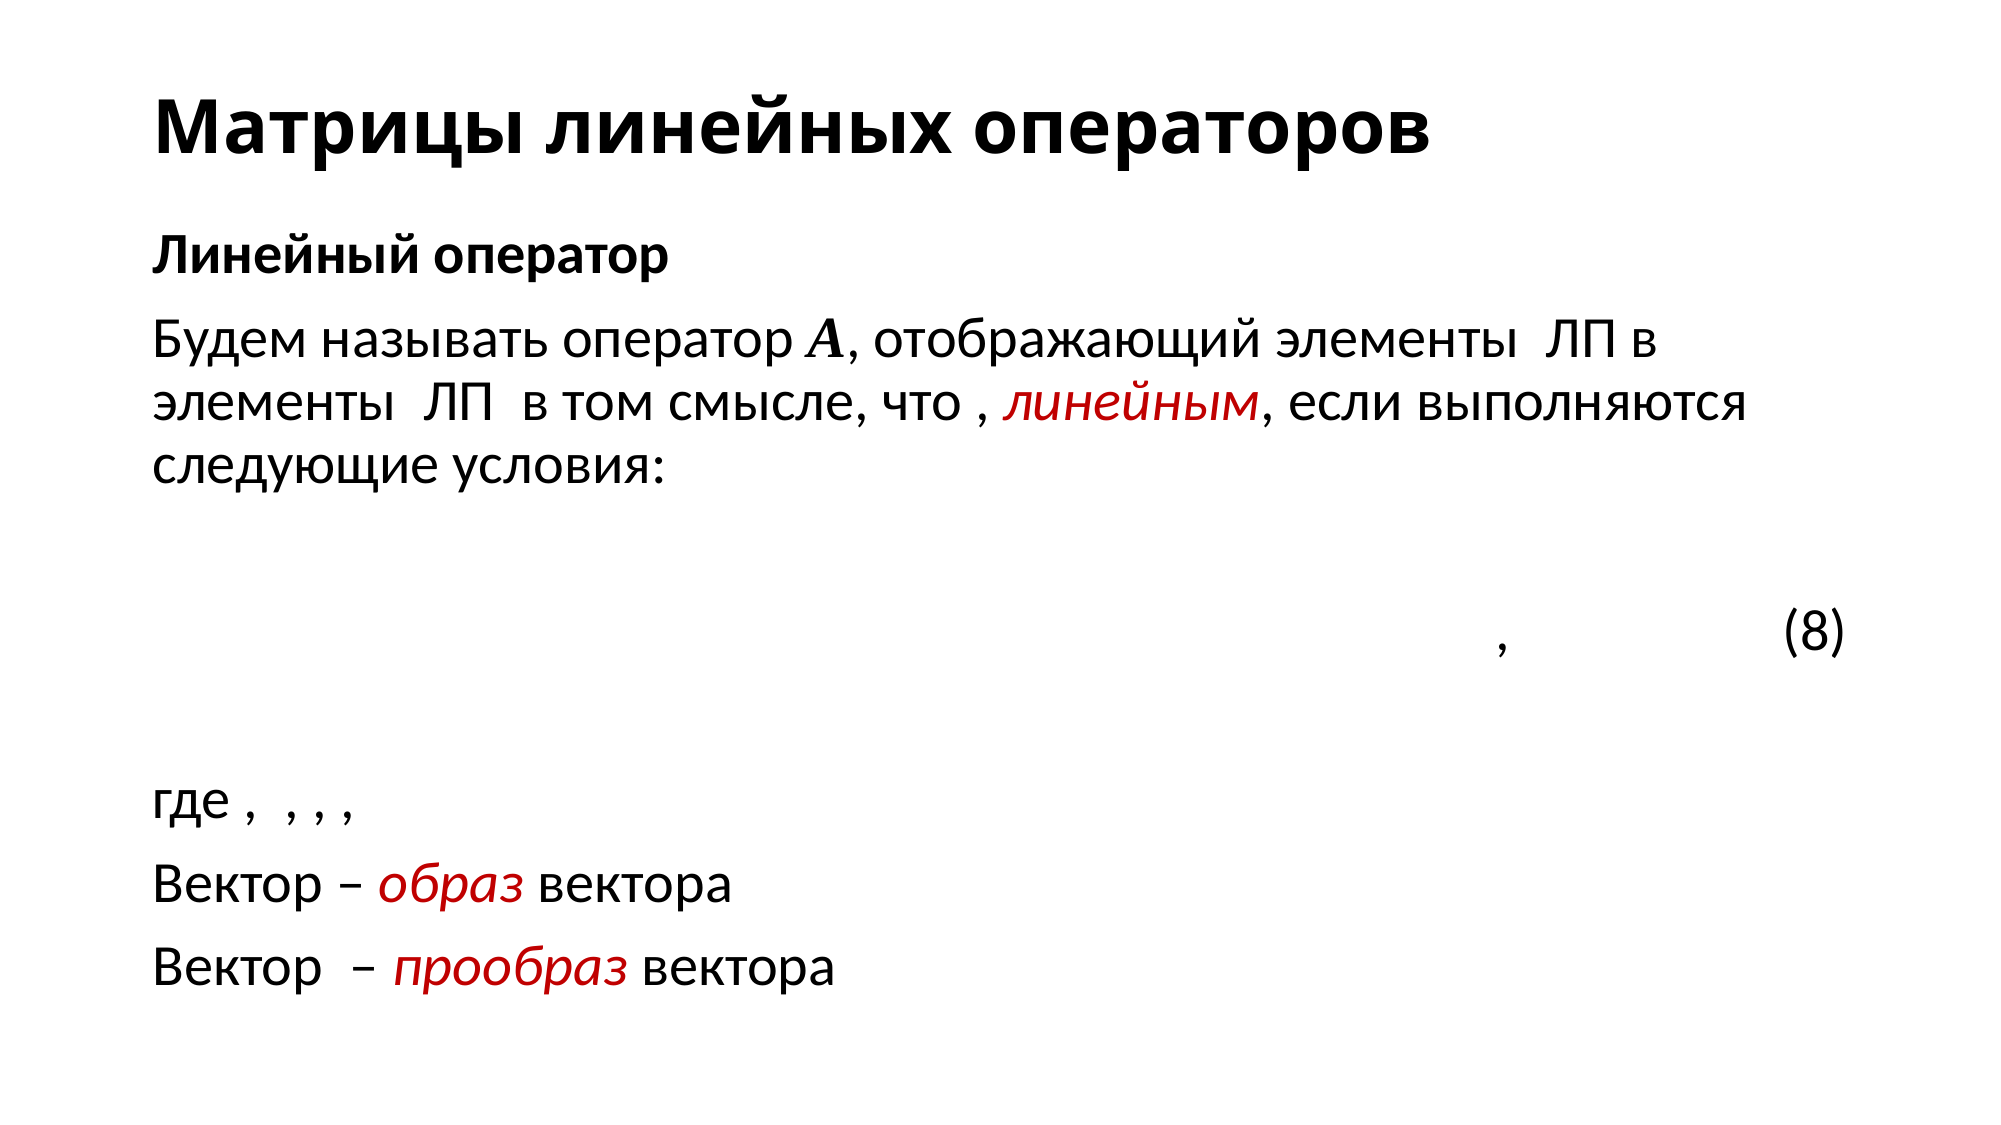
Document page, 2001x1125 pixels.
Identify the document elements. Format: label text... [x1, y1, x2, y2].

title Матрицы линейных операторов [137, 59, 1863, 199]
